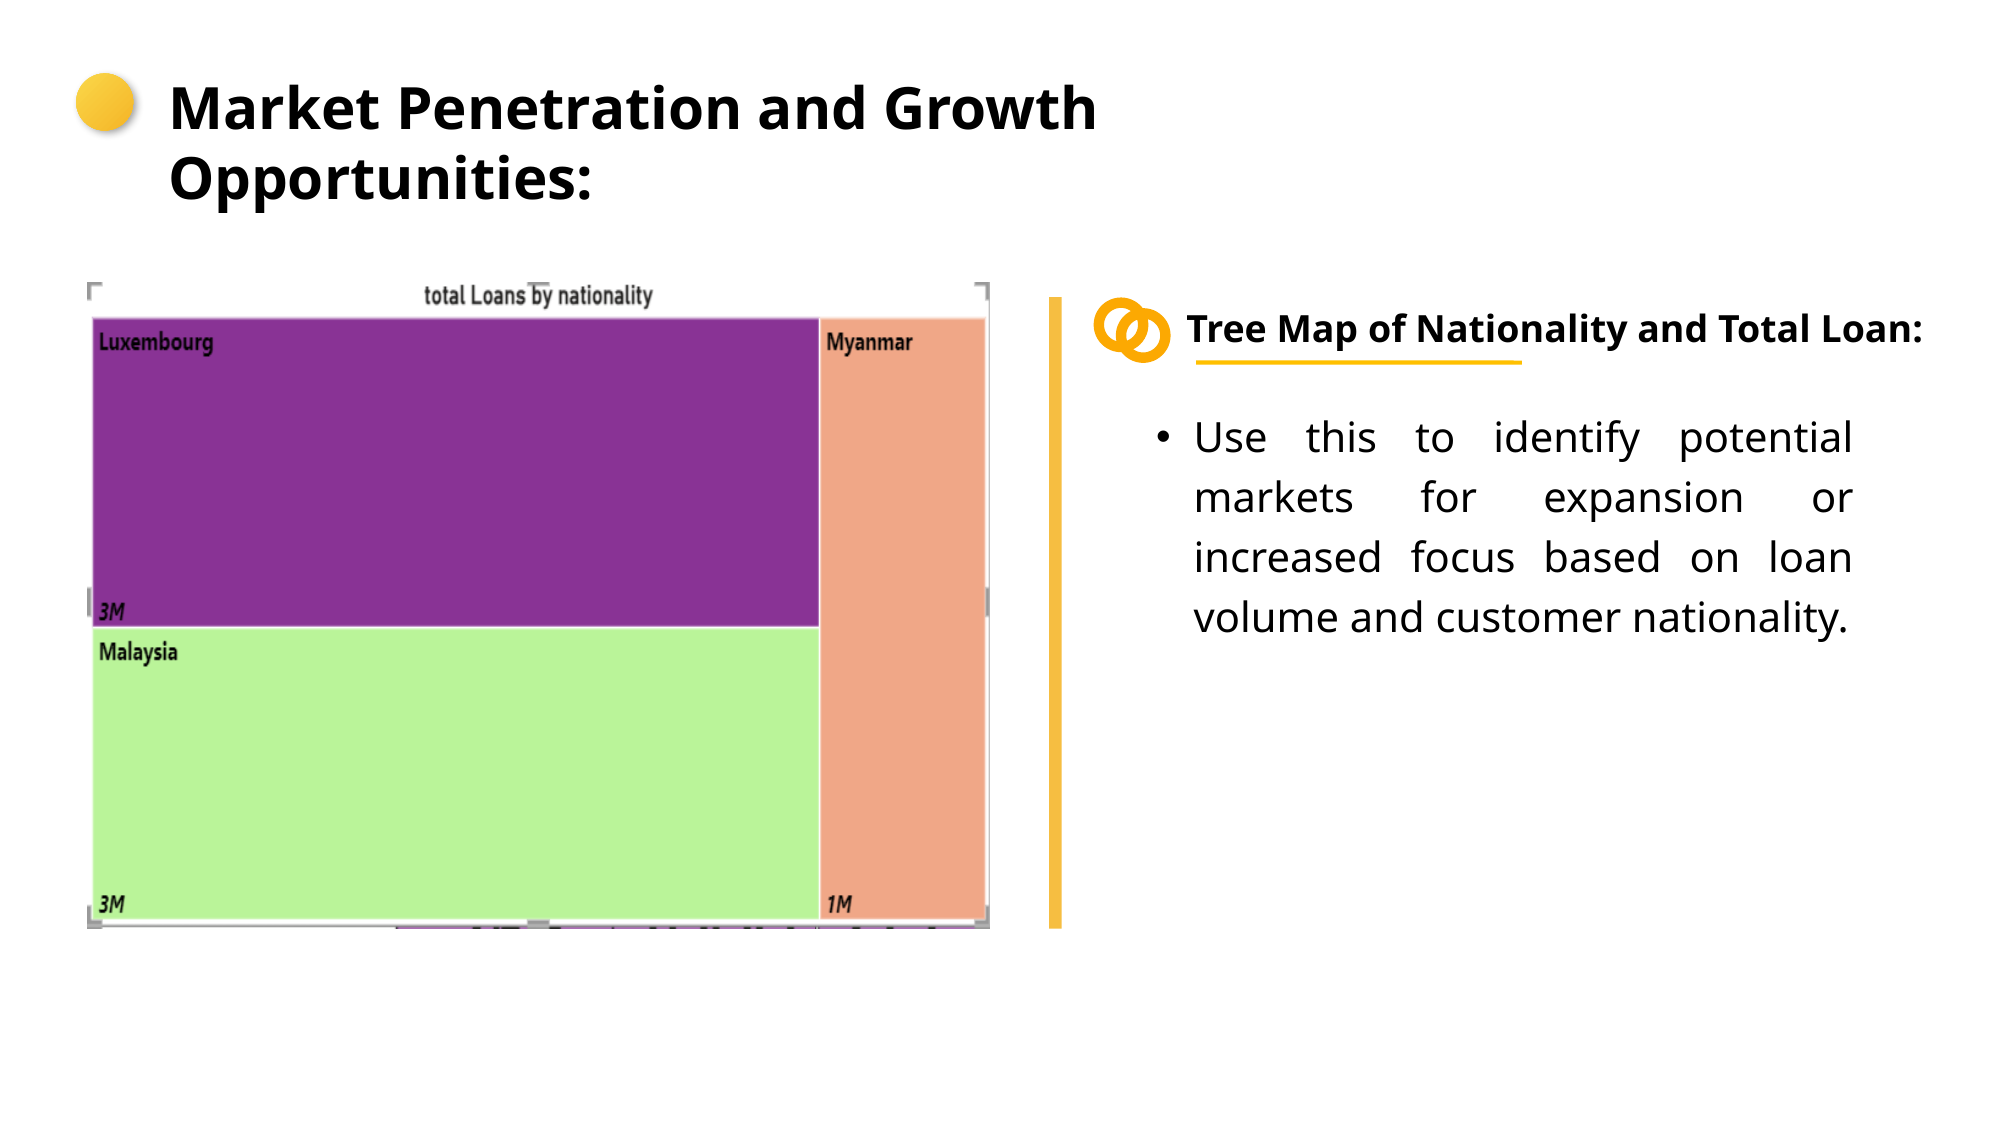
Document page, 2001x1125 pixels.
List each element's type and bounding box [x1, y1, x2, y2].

text_box [1048, 296, 1063, 930]
picture [87, 282, 990, 929]
text_box [1098, 297, 1940, 1004]
text_box [76, 63, 1278, 221]
